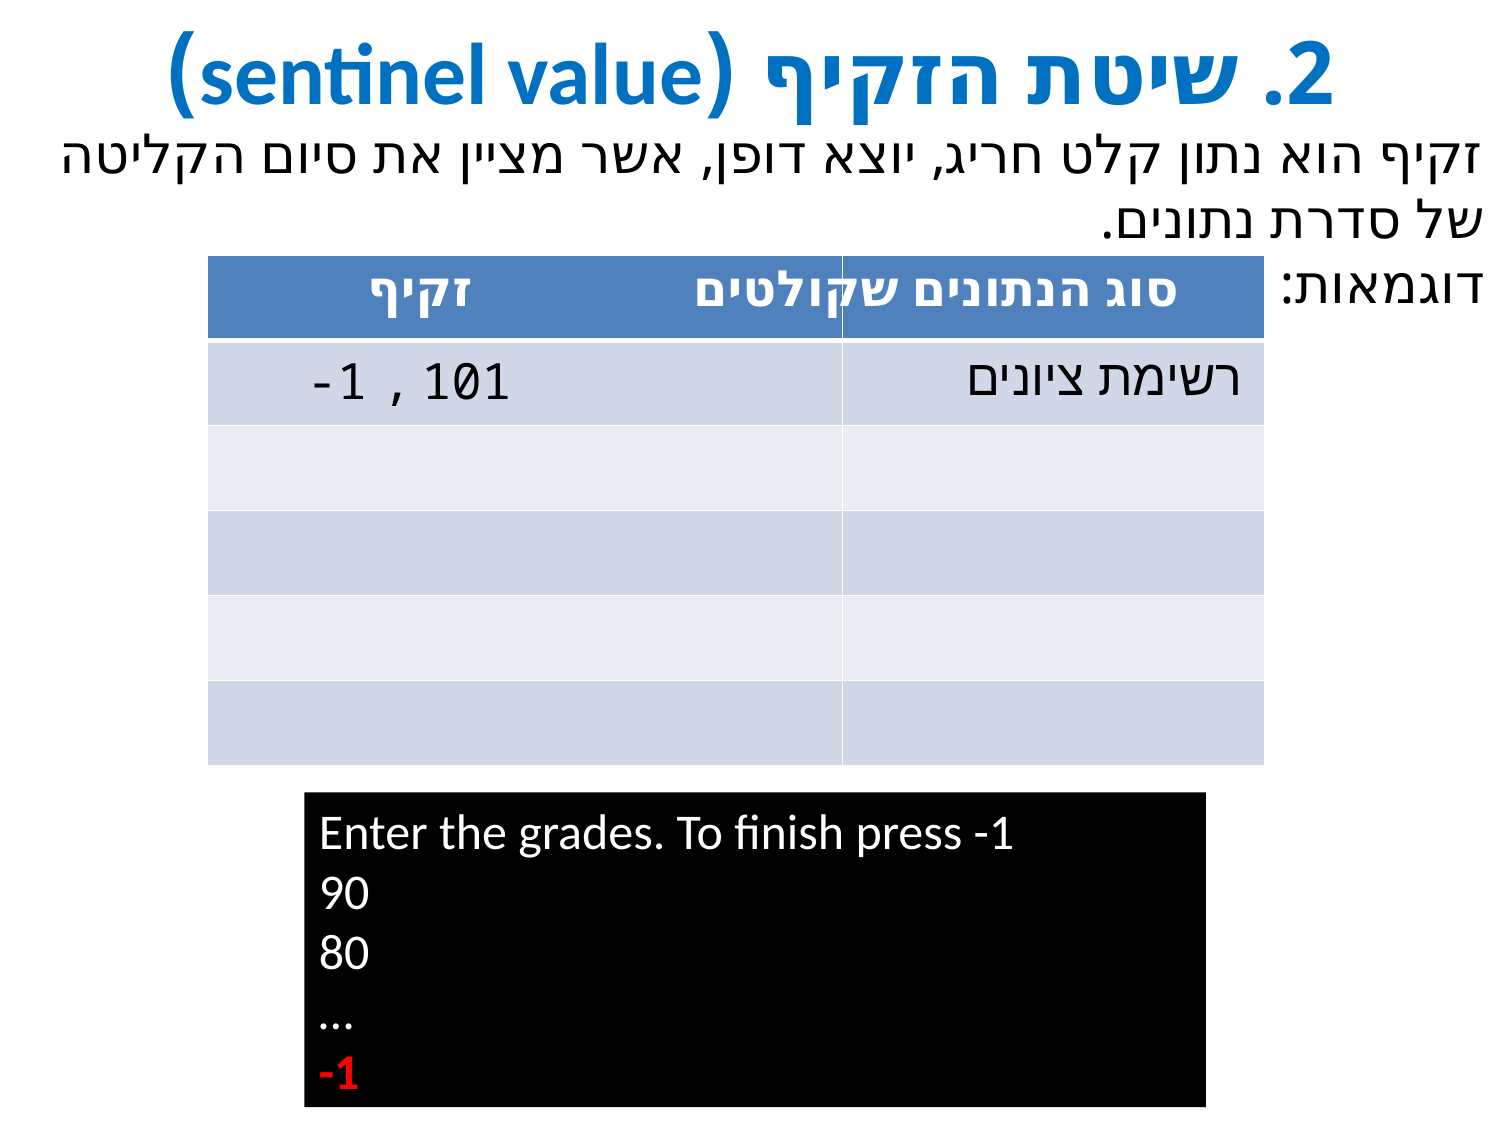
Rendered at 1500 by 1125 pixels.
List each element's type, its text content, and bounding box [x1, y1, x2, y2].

title 2. שיטת הזקיף (sentinel value) [30, 0, 1469, 112]
table_cell [208, 426, 842, 510]
text_box סוג הנתונים שקולטים [614, 248, 1258, 324]
text_box -1 [289, 342, 348, 417]
text_box זקיף [209, 248, 614, 324]
text_box , [348, 342, 445, 417]
text_box רשימת ציונים [614, 337, 1258, 413]
table_cell [208, 343, 842, 425]
text_box זקיף הוא נתון קלט חריג, יוצא דופן, אשר מציין את סיום הקליטה של סדרת נתונים. דוגמאות: [0, 112, 1500, 322]
table_cell [843, 596, 1264, 680]
table_cell [843, 343, 1264, 425]
table_cell [843, 681, 1264, 765]
text_box Enter the grades. To finish press -1 90 80 … -1 [304, 792, 1206, 1108]
table_cell [843, 426, 1264, 510]
table_cell [208, 511, 842, 595]
table_header [843, 256, 1264, 338]
table_cell [208, 681, 842, 765]
text_box 101 [445, 342, 535, 417]
table_header [208, 256, 842, 338]
table_cell [208, 596, 842, 680]
table_cell [843, 511, 1264, 595]
